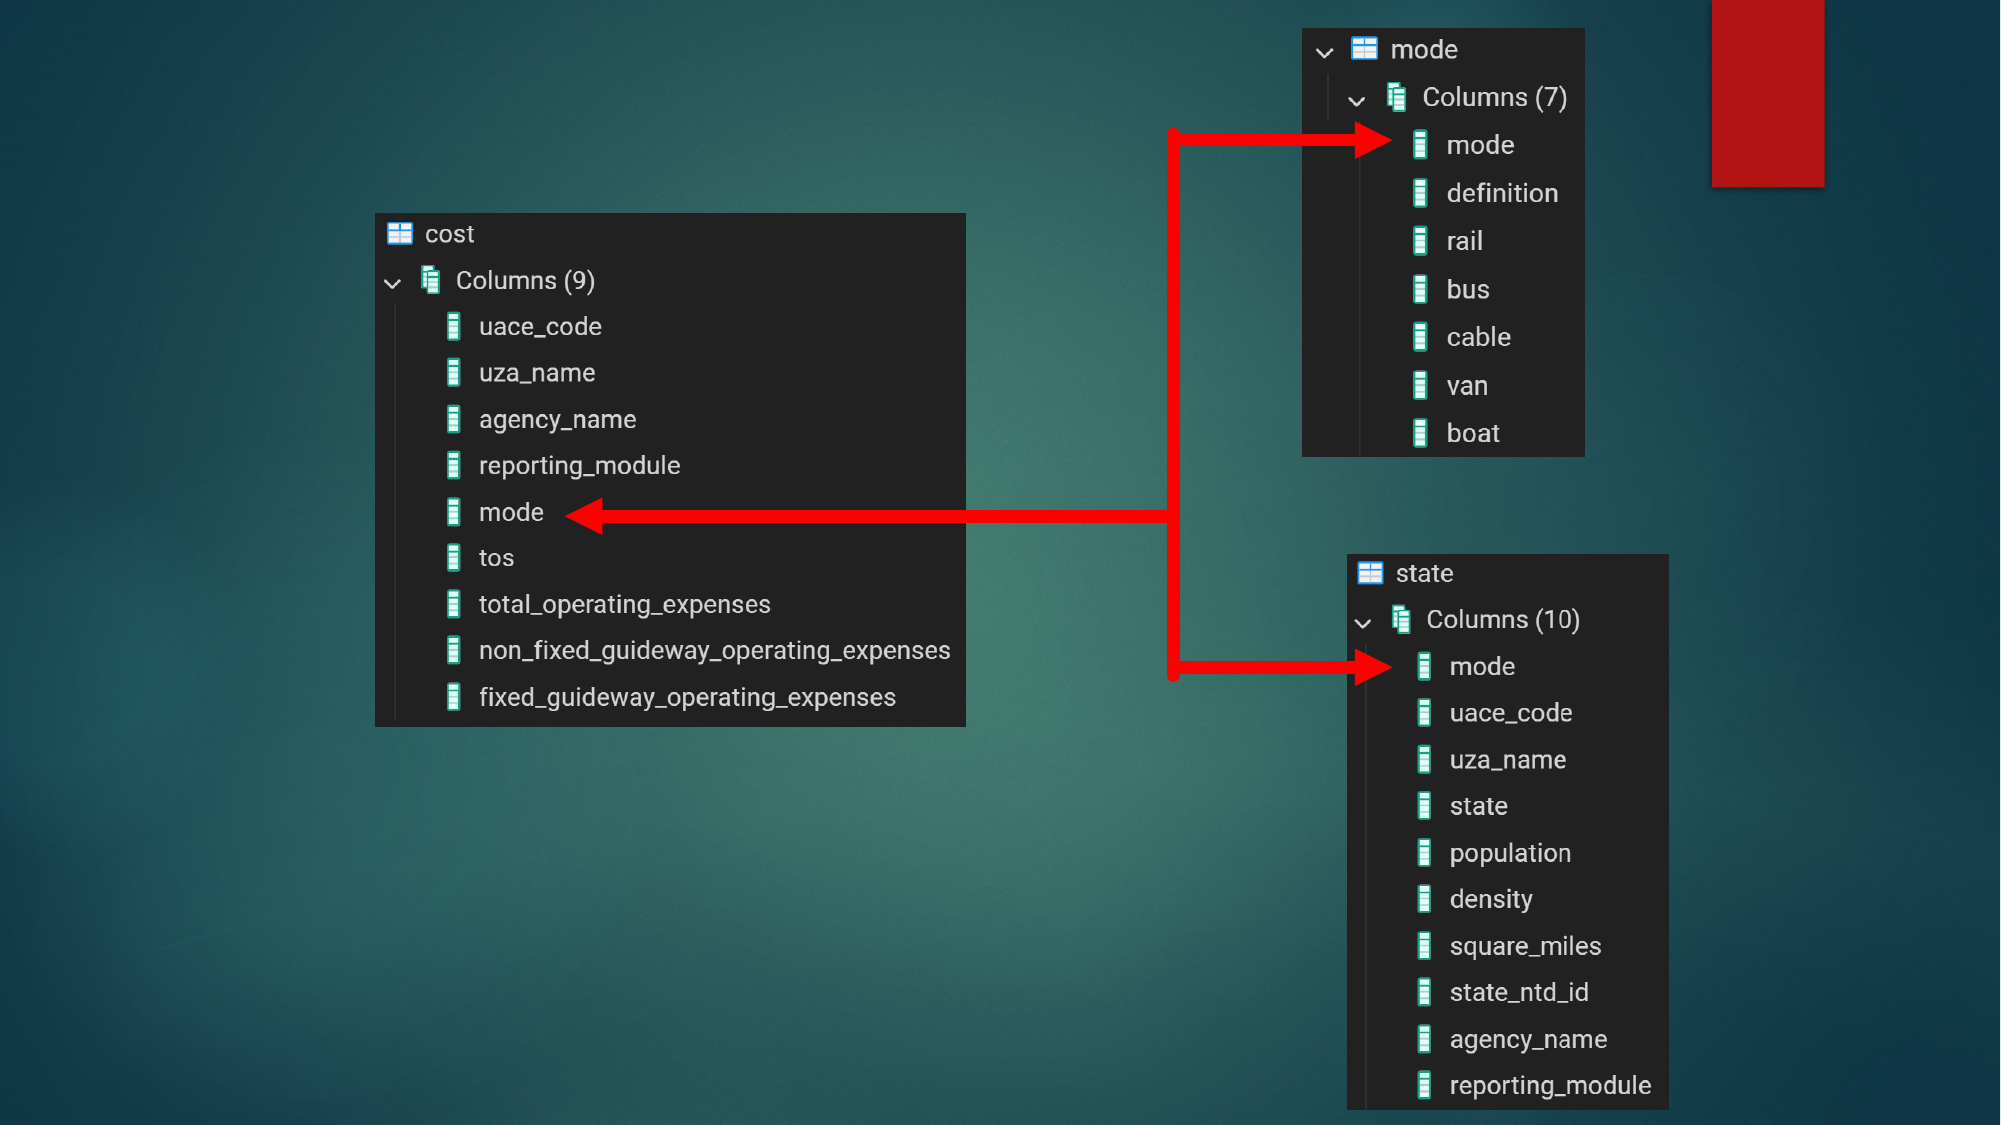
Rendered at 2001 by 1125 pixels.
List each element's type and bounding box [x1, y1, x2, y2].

picture [1347, 553, 1669, 1125]
picture [0, 213, 967, 1125]
picture [1302, 0, 1585, 458]
